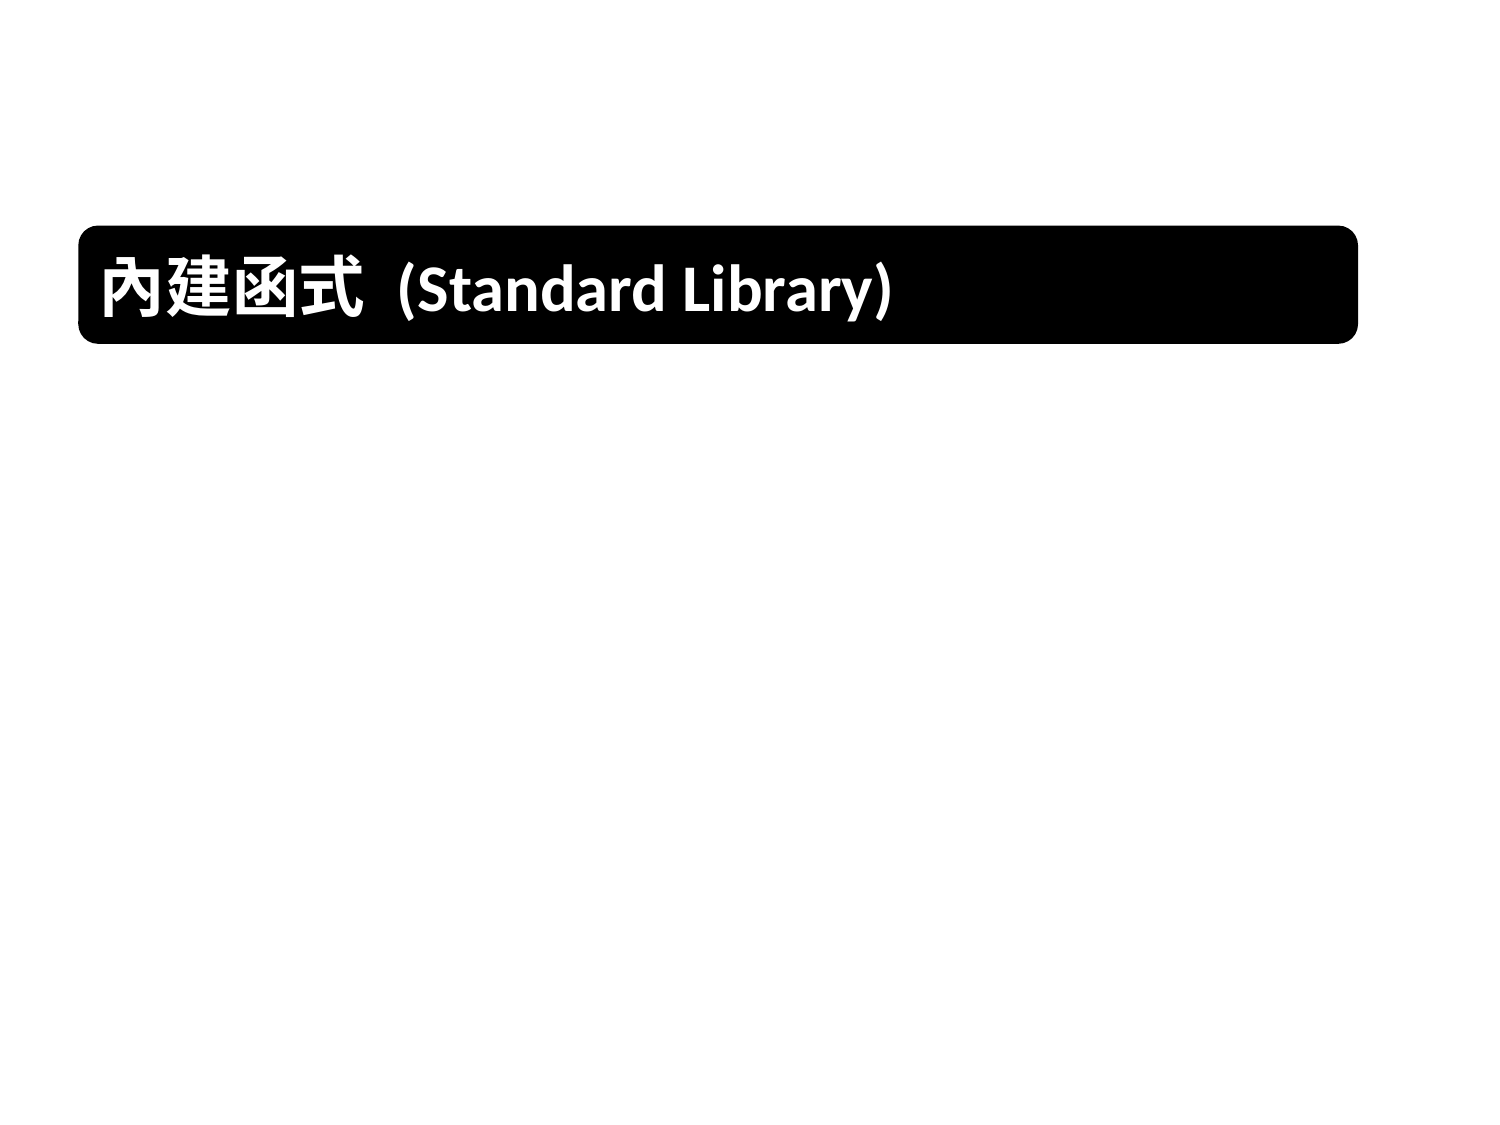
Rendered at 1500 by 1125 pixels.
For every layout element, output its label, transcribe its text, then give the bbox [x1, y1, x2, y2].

text_box 內建函式 (Standard Library) [77, 224, 1360, 345]
